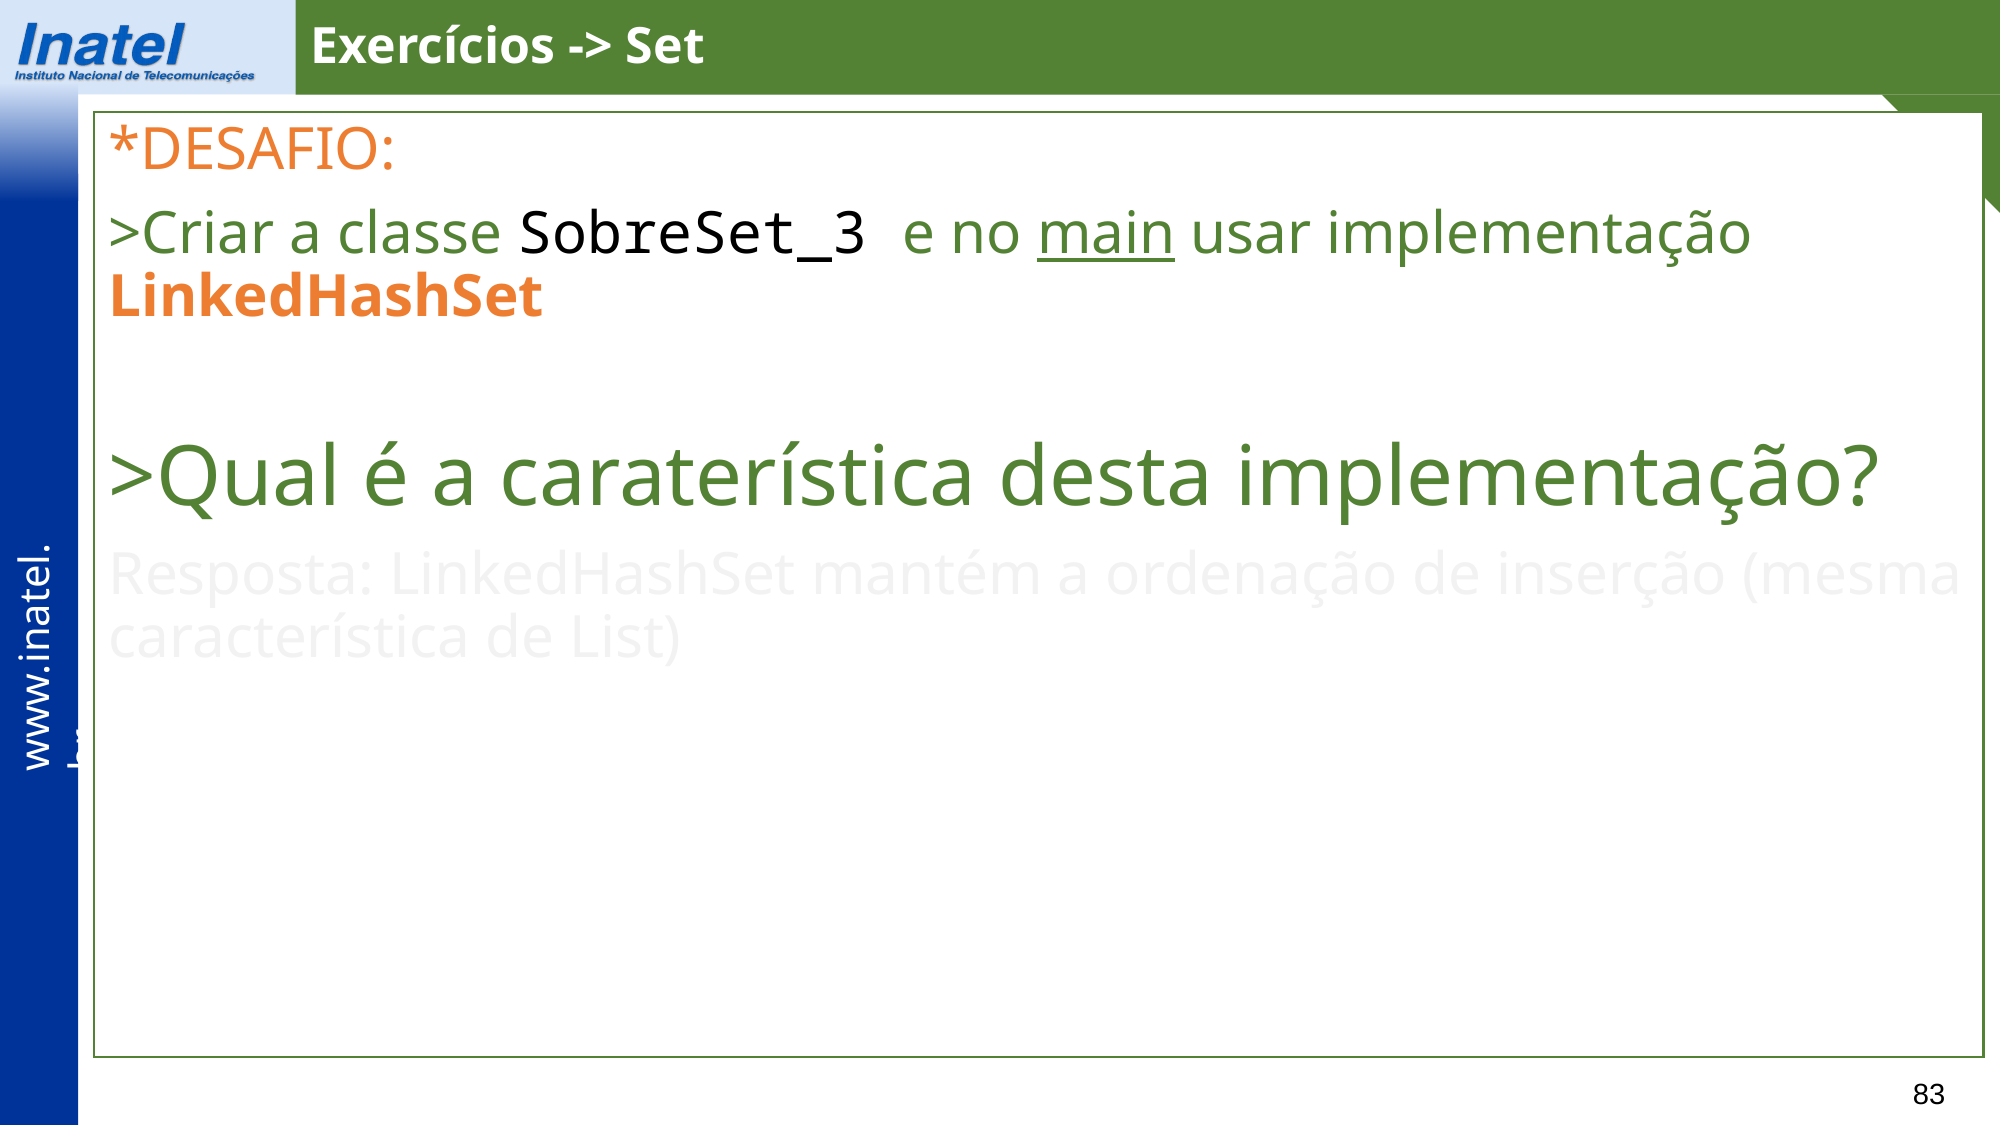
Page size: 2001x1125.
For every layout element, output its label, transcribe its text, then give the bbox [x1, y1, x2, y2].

picture [12, 20, 258, 85]
text_box Exercícios -> Set [295, 0, 2000, 96]
text_box [1879, 93, 2000, 215]
text_box *DESAFIO: >Criar a classe SobreSet_3 e no main usar implementação LinkedHashSet >Qual é a caraterística desta implementação? Resposta: LinkedHashSet mantém a ordenação de inserção (mesma característica de List) [93, 111, 1985, 1058]
